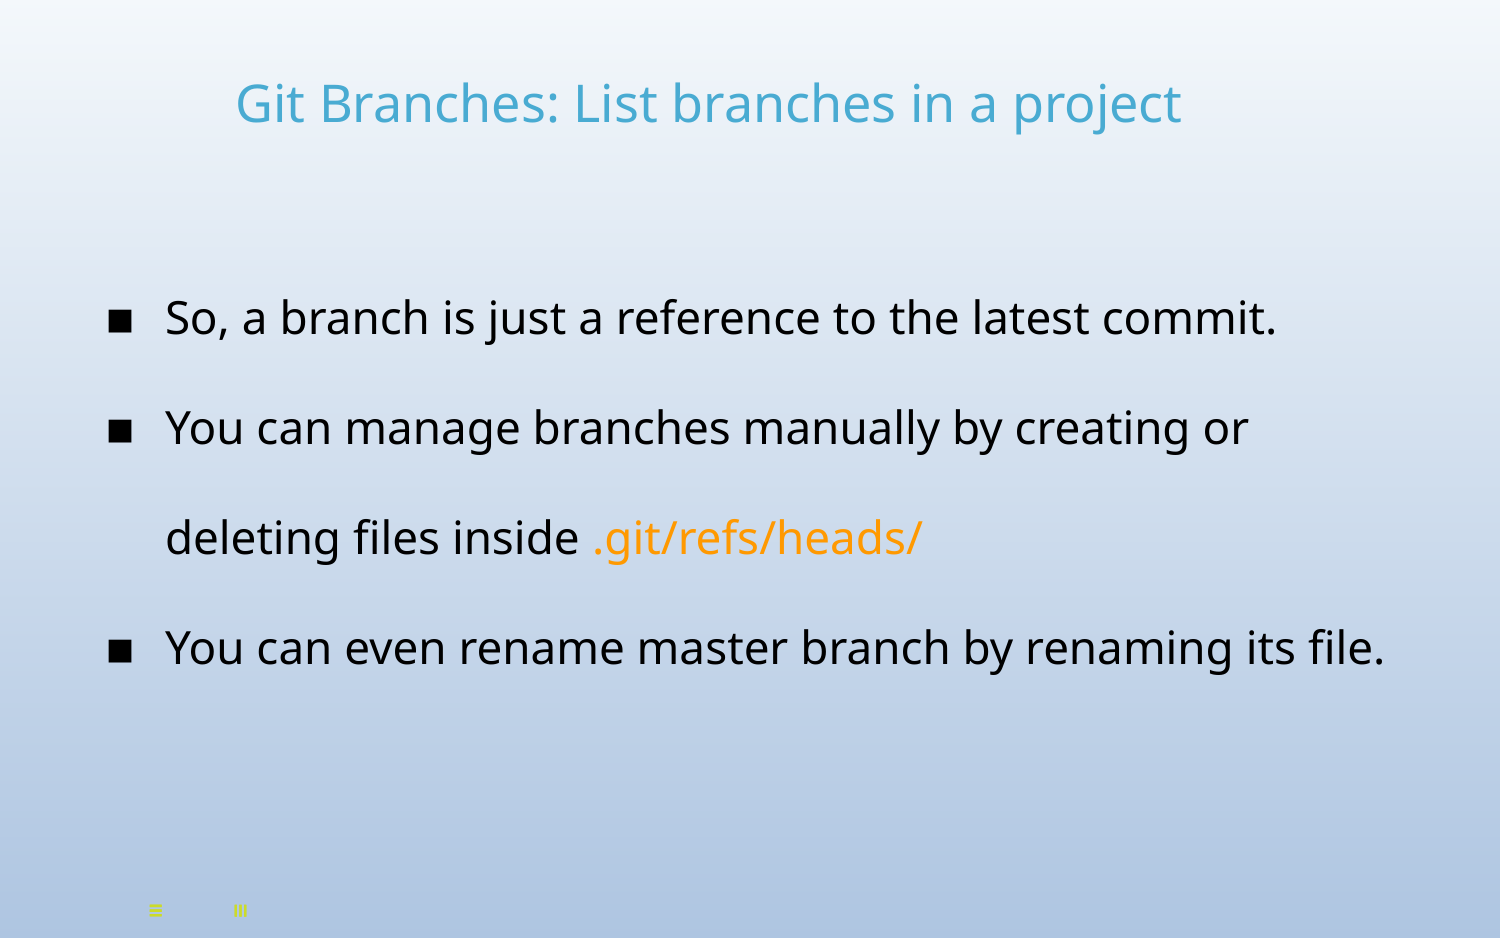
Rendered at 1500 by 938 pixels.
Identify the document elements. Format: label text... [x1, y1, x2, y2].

title Git Branches: List branches in a project [220, 22, 1314, 181]
list So, a branch is just a reference to the latest commit. You can manage branches manually by creating or deleting files inside .git/refs/heads/ You can even rename master branch by renaming its file. [75, 218, 1425, 838]
